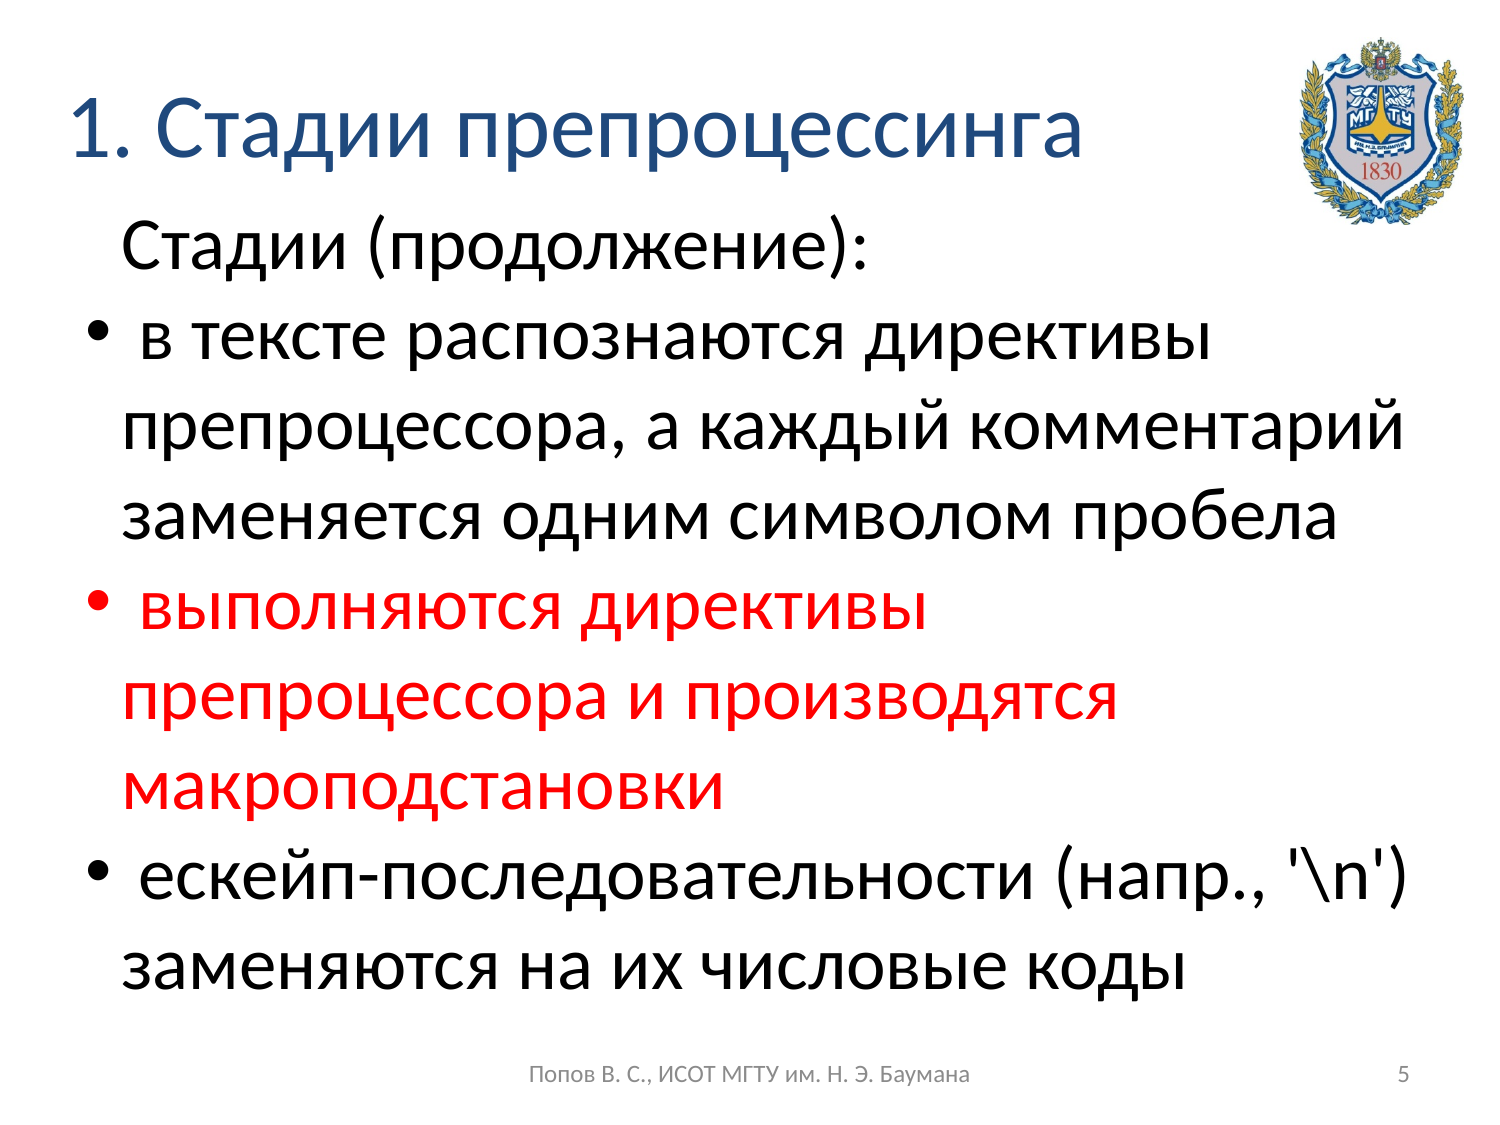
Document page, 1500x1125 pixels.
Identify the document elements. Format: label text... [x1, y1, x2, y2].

slide_number 5 [1074, 1042, 1425, 1103]
footer Попов В. С., ИСОТ МГТУ им. Н. Э. Баумана [512, 1042, 988, 1103]
text_box Стадии (продолжение): в тексте распознаются директивы препроцессора, а каждый комментарий заменяется одним символом пробела выполняются директивы препроцессора и производятся макроподстановки ескейп-последовательности (напр., '\n') заменяются на их числовые коды [50, 187, 1450, 1013]
picture [1299, 37, 1464, 226]
title 1. Стадии препроцессинга [50, 0, 1275, 187]
